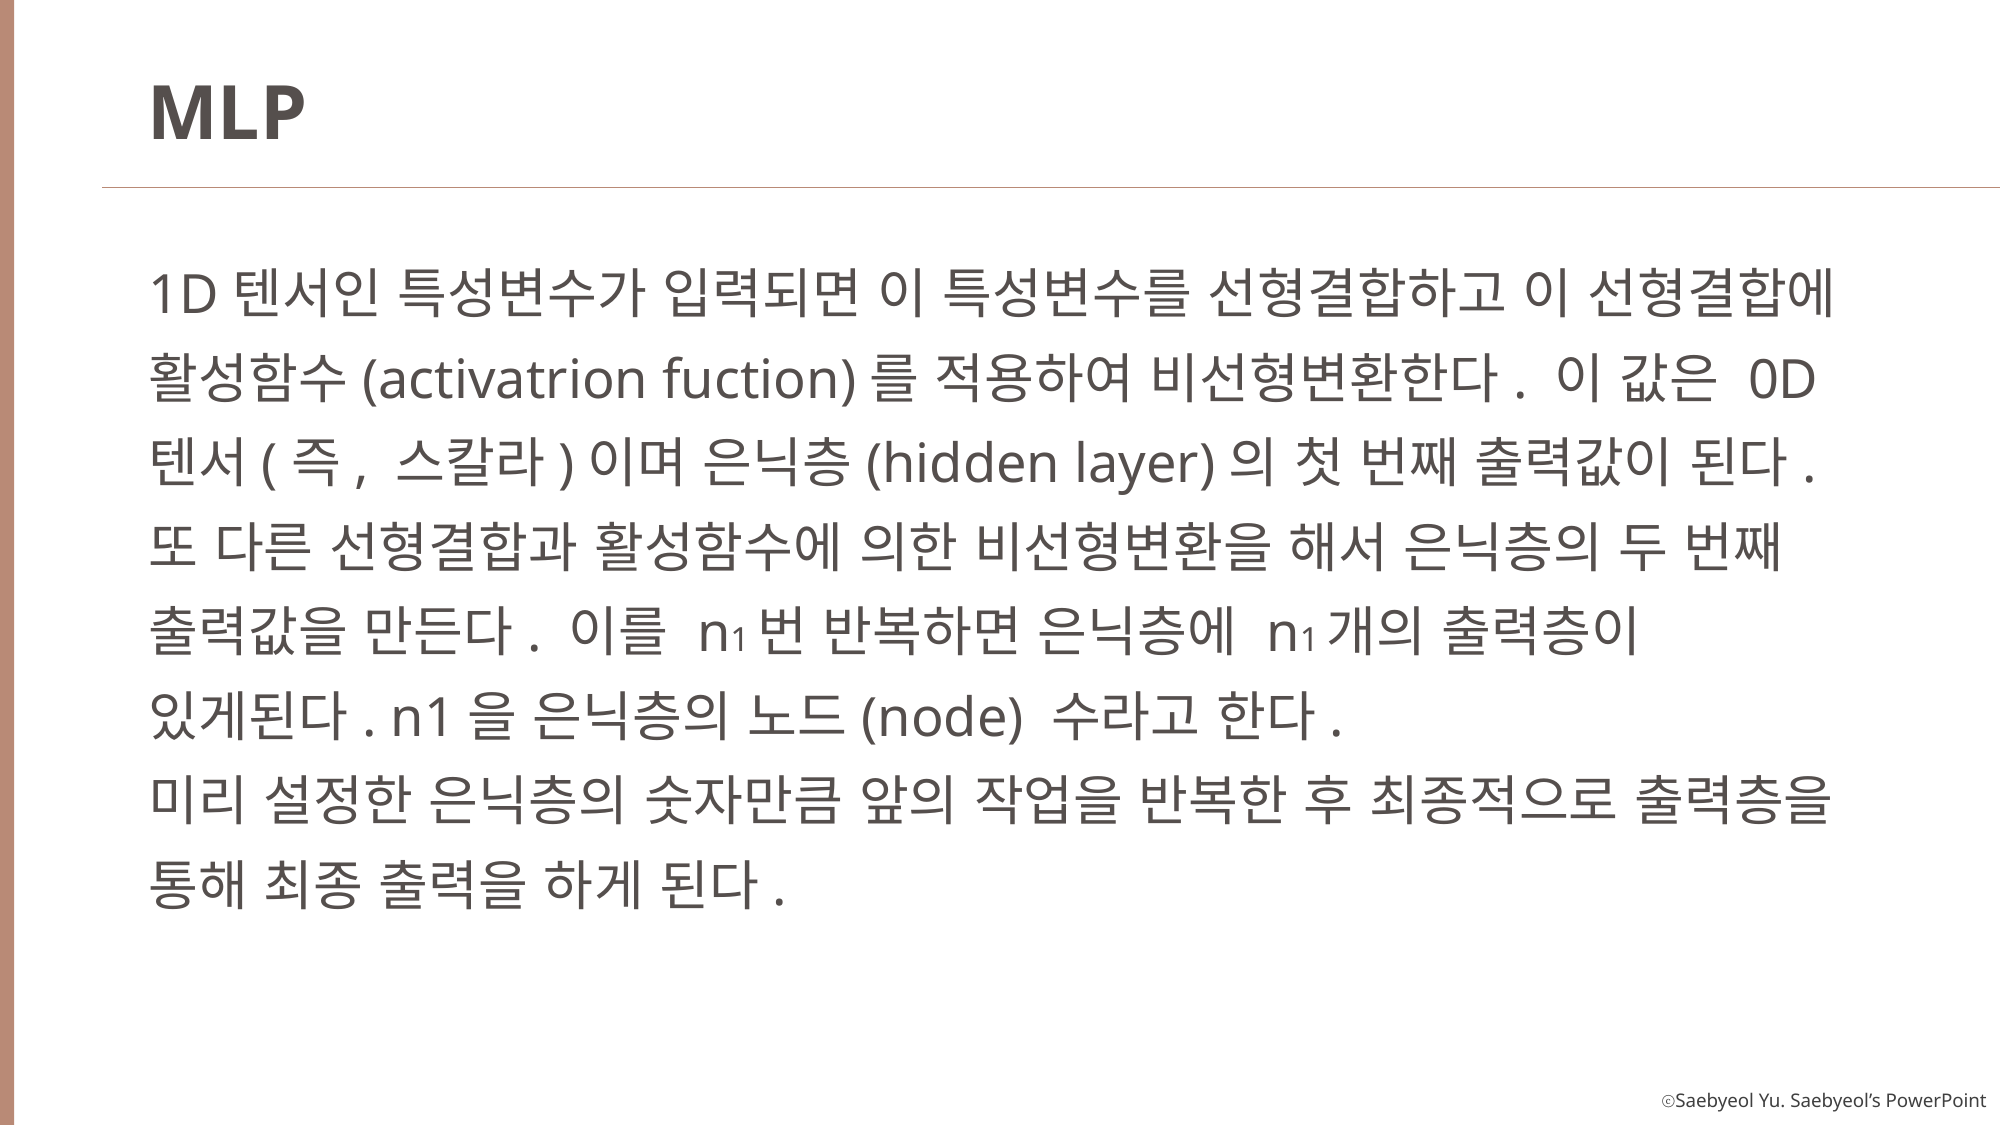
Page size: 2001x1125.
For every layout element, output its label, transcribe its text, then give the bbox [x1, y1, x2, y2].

text_box [0, 0, 15, 1125]
text_box MLP [132, 57, 322, 163]
text_box 1D텐서인 특성변수가 입력되면 이 특성변수를 선형결합하고 이 선형결합에 활성함수(activatrion fuction)를 적용하여 비선형변환한다. 이 값은 0D텐서(즉, 스칼라)이며 은닉층(hidden layer)의 첫 번째 출력값이 된다. 또 다른 선형결합과 활성함수에 의한 비선형변환을 해서 은닉층의 두 번째 출력값을 만든다. 이를 n1번 반복하면 은닉층에 n1개의 출력층이 있게된다. n1을 은닉층의 노드(node) 수라고 한다. 미리 설정한 은닉층의 숫자만큼 앞의 작업을 반복한 후 최종적으로 출력층을 통해 최종 출력을 하게 된다. [133, 232, 1869, 924]
